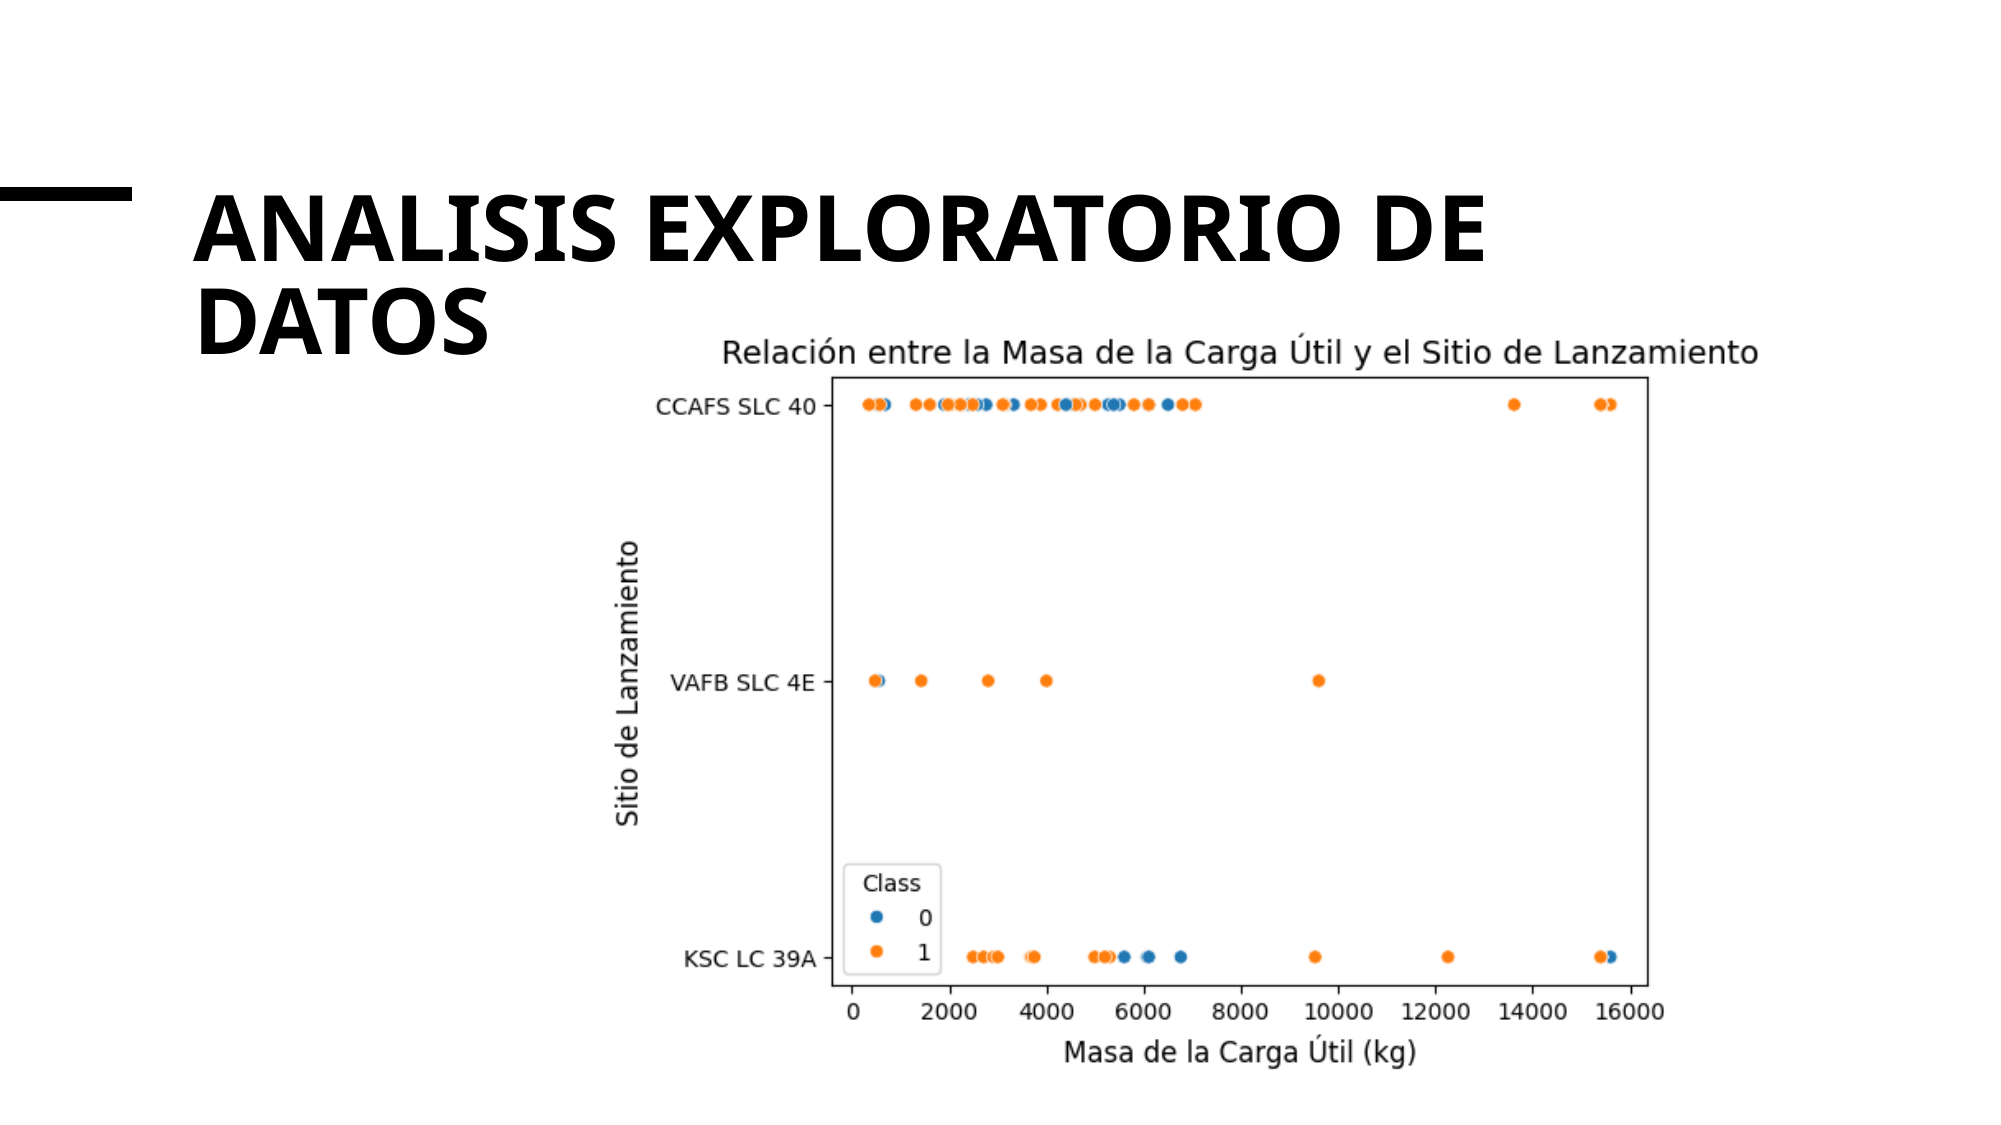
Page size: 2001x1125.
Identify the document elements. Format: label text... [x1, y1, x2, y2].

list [599, 318, 1774, 1084]
title ANALISIS EXPLORATORIO DE DATOS [178, 178, 1807, 392]
